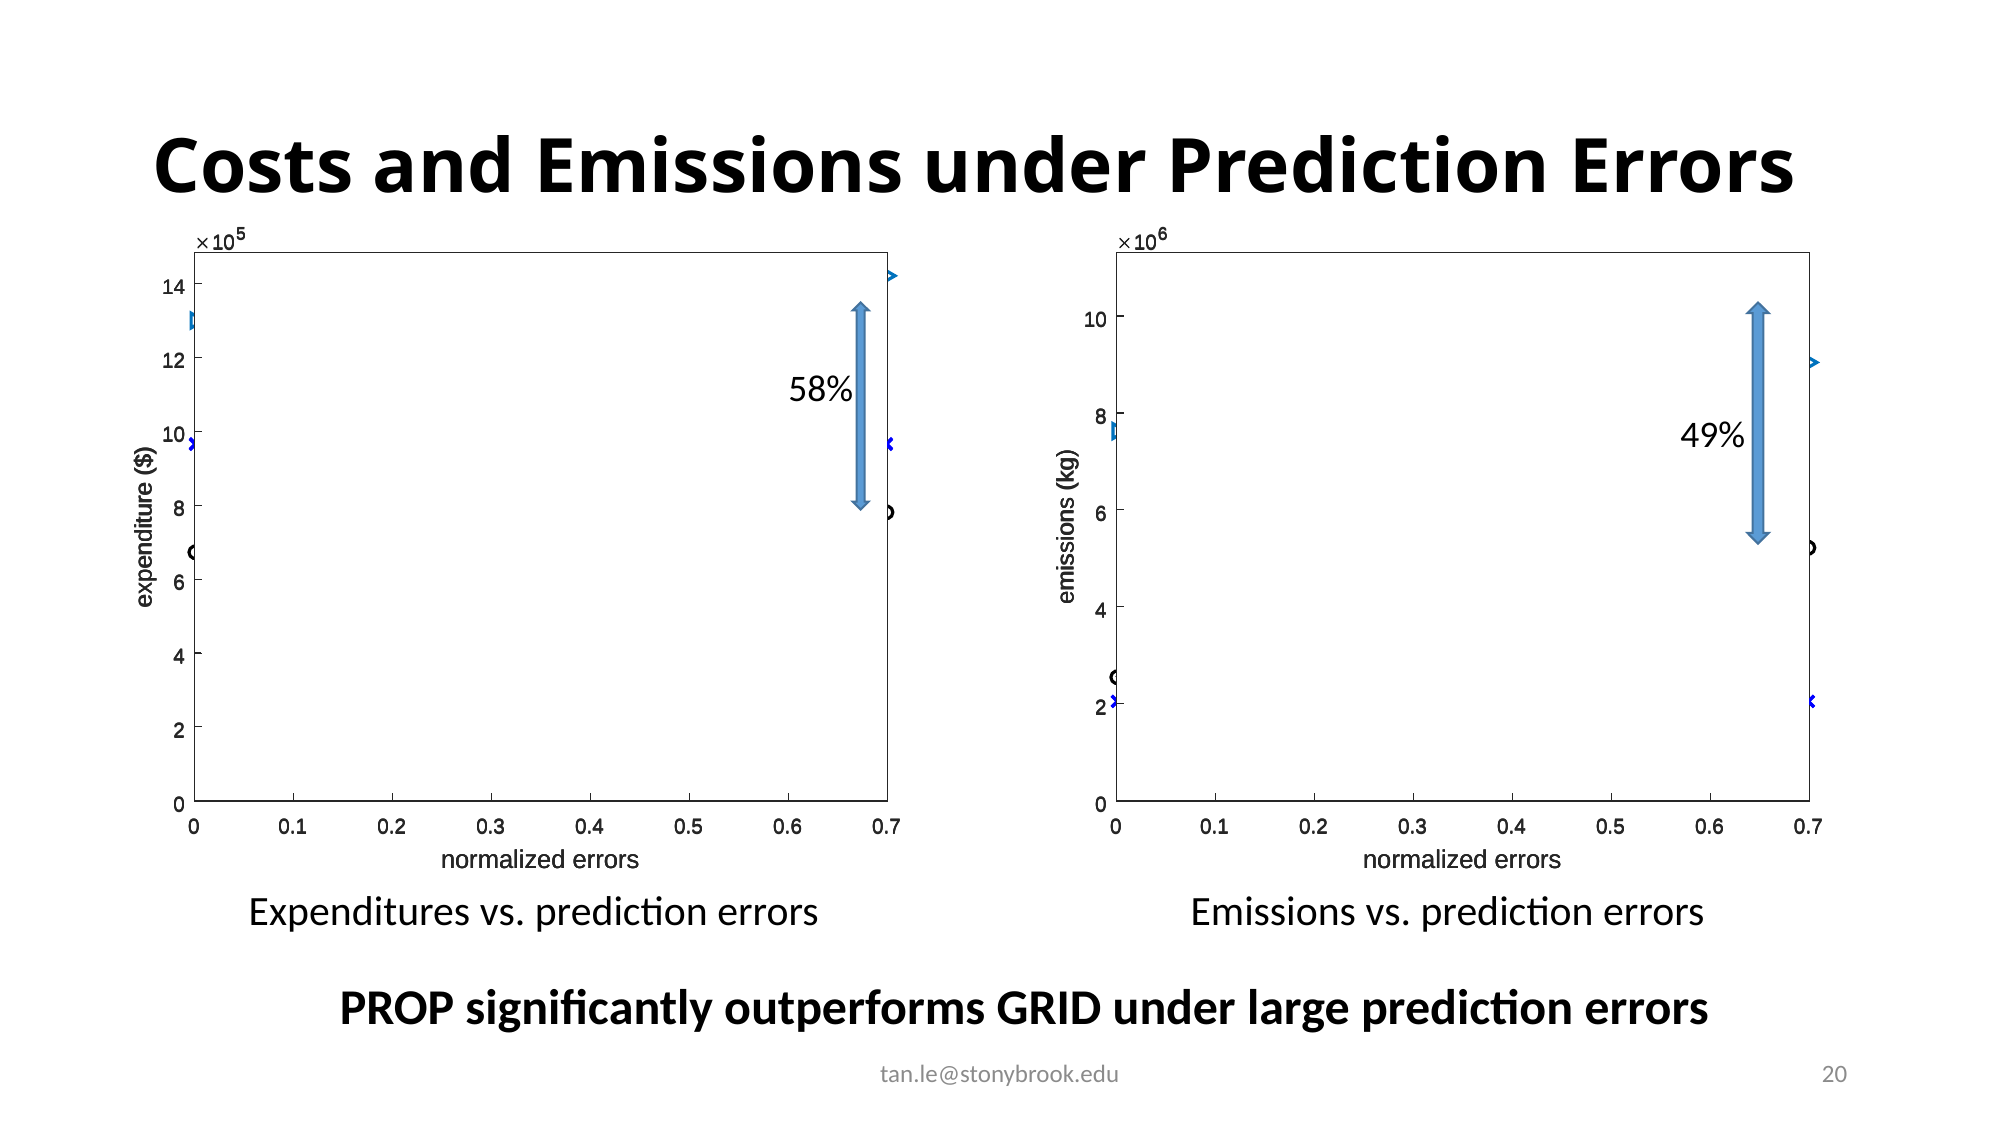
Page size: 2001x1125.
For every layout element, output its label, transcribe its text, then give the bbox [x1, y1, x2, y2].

text_box Emissions vs. prediction errors [1175, 876, 1730, 941]
picture [77, 202, 971, 874]
slide_number 20 [1412, 1042, 1863, 1103]
text_box Expenditures vs. prediction errors [233, 876, 853, 941]
footer tan.le@stonybrook.edu [662, 1042, 1338, 1103]
picture [999, 202, 1893, 874]
title Costs and Emissions under Prediction Errors [137, 59, 1863, 278]
text_box PROP significantly outperforms GRID under large prediction errors [324, 966, 1893, 1042]
